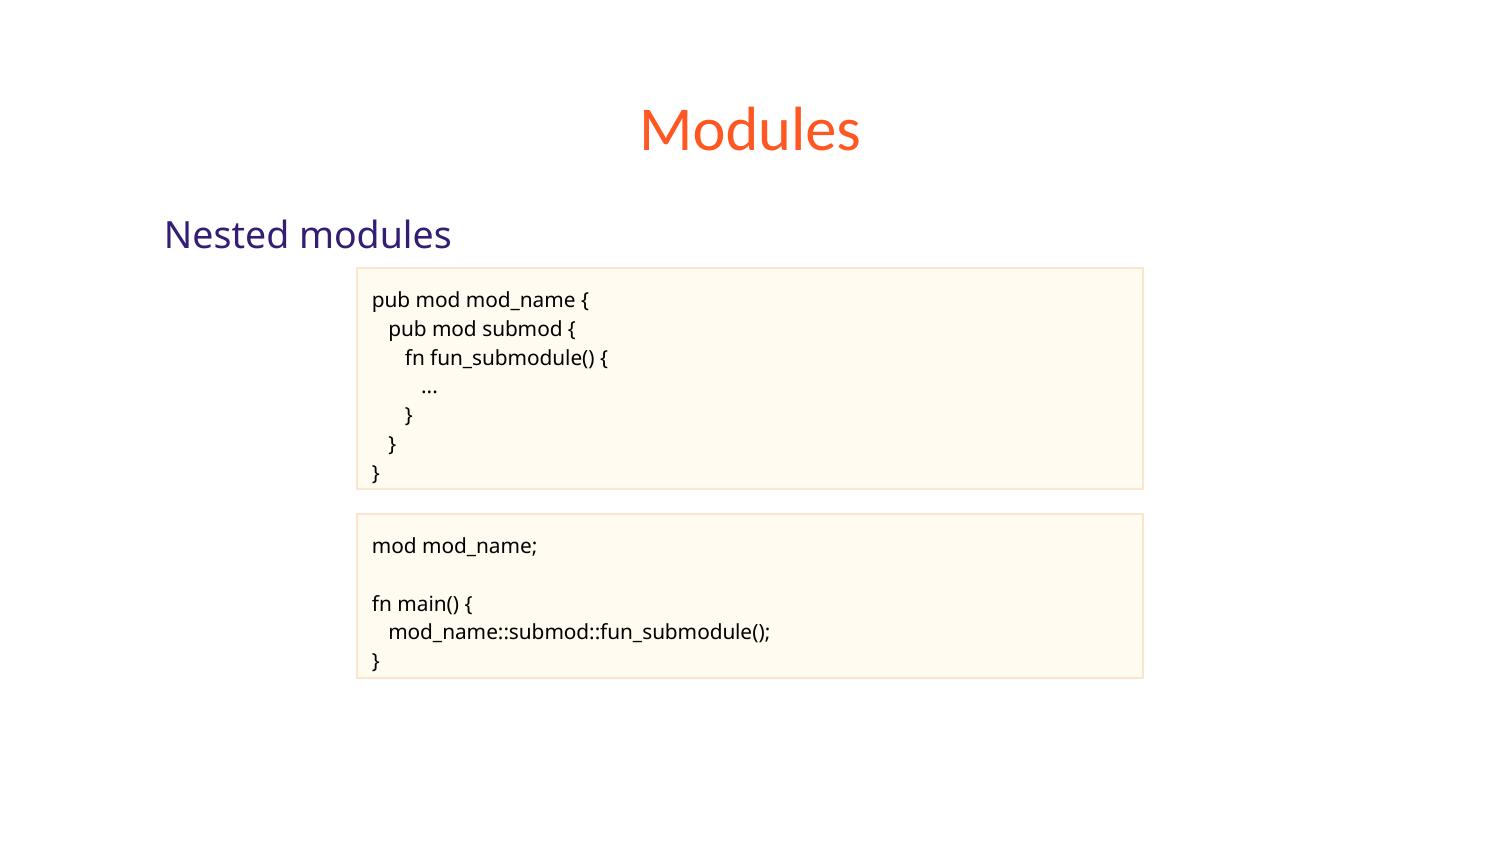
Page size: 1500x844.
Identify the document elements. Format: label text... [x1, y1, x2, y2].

text_box mod mod_name; fn main() { mod_name::submod::fun_submodule(); } [356, 514, 1144, 679]
title Modules [51, 72, 1449, 167]
list Nested modules [148, 189, 1350, 750]
text_box pub mod mod_name { pub mod submod { fn fun_submodule() { ... } } } [356, 268, 1144, 490]
